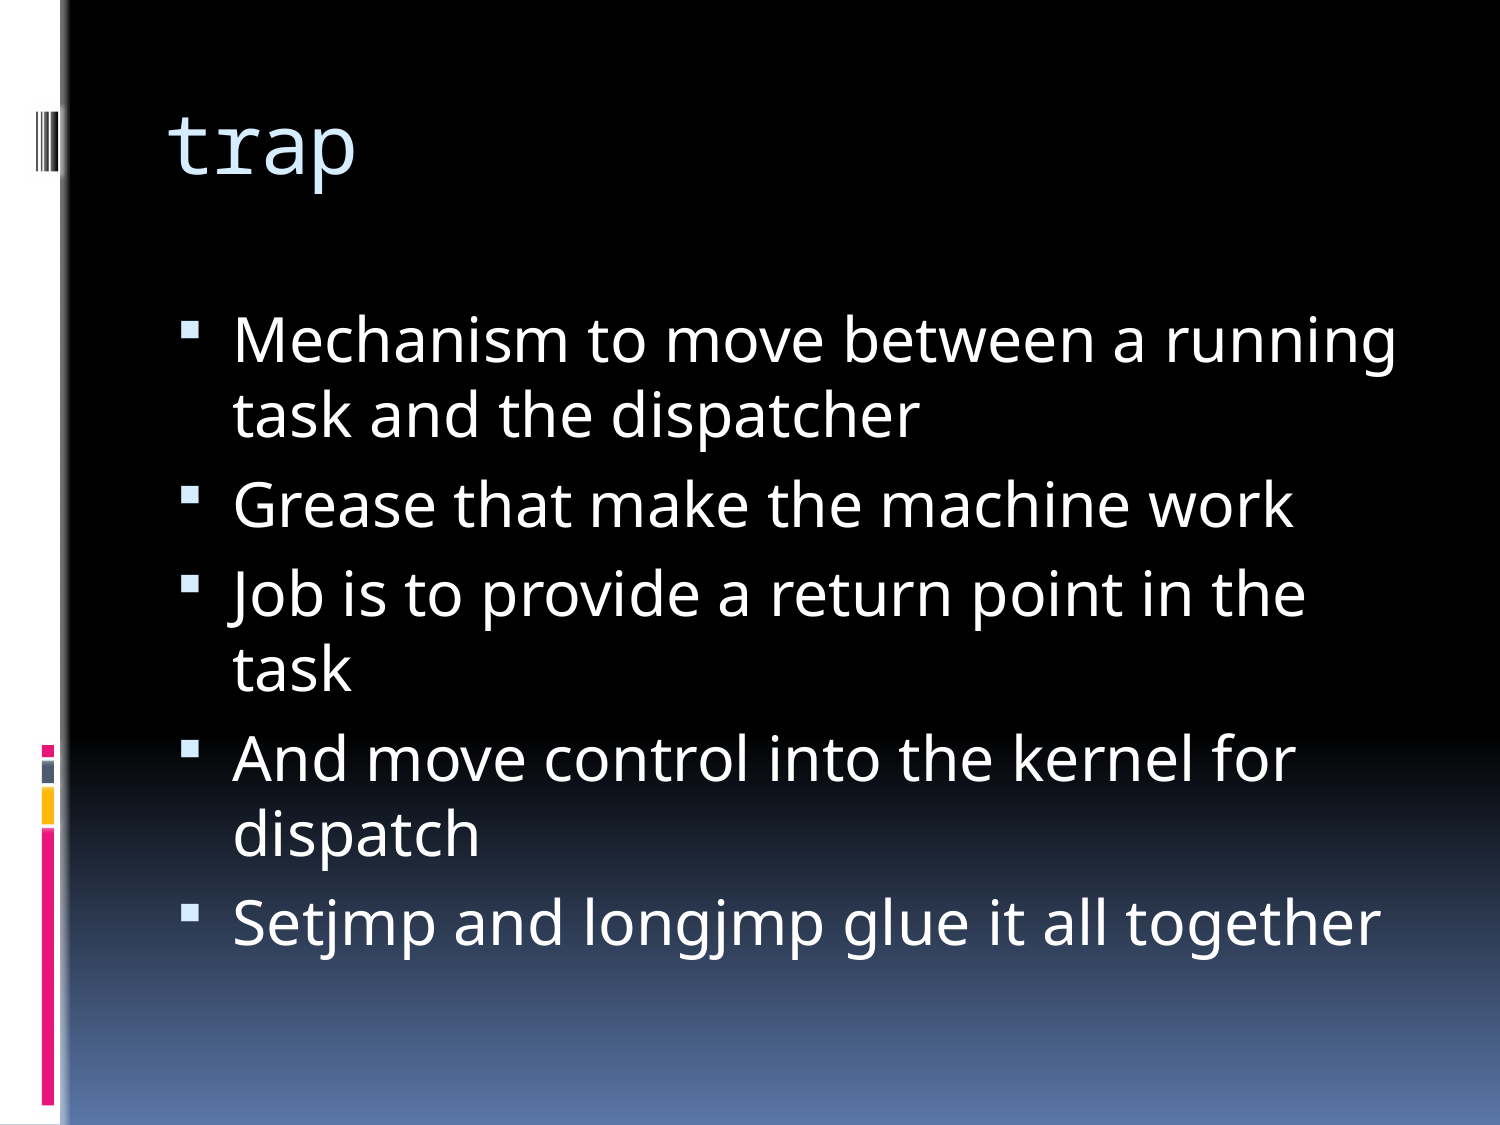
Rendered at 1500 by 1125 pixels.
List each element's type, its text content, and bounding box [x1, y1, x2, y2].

title trap [150, 84, 1425, 235]
list Mechanism to move between a running task and the dispatcher Grease that make the machine work Job is to provide a return point in the task And move control into the kernel for dispatch Setjmp and longjmp glue it all together [149, 292, 1426, 1043]
